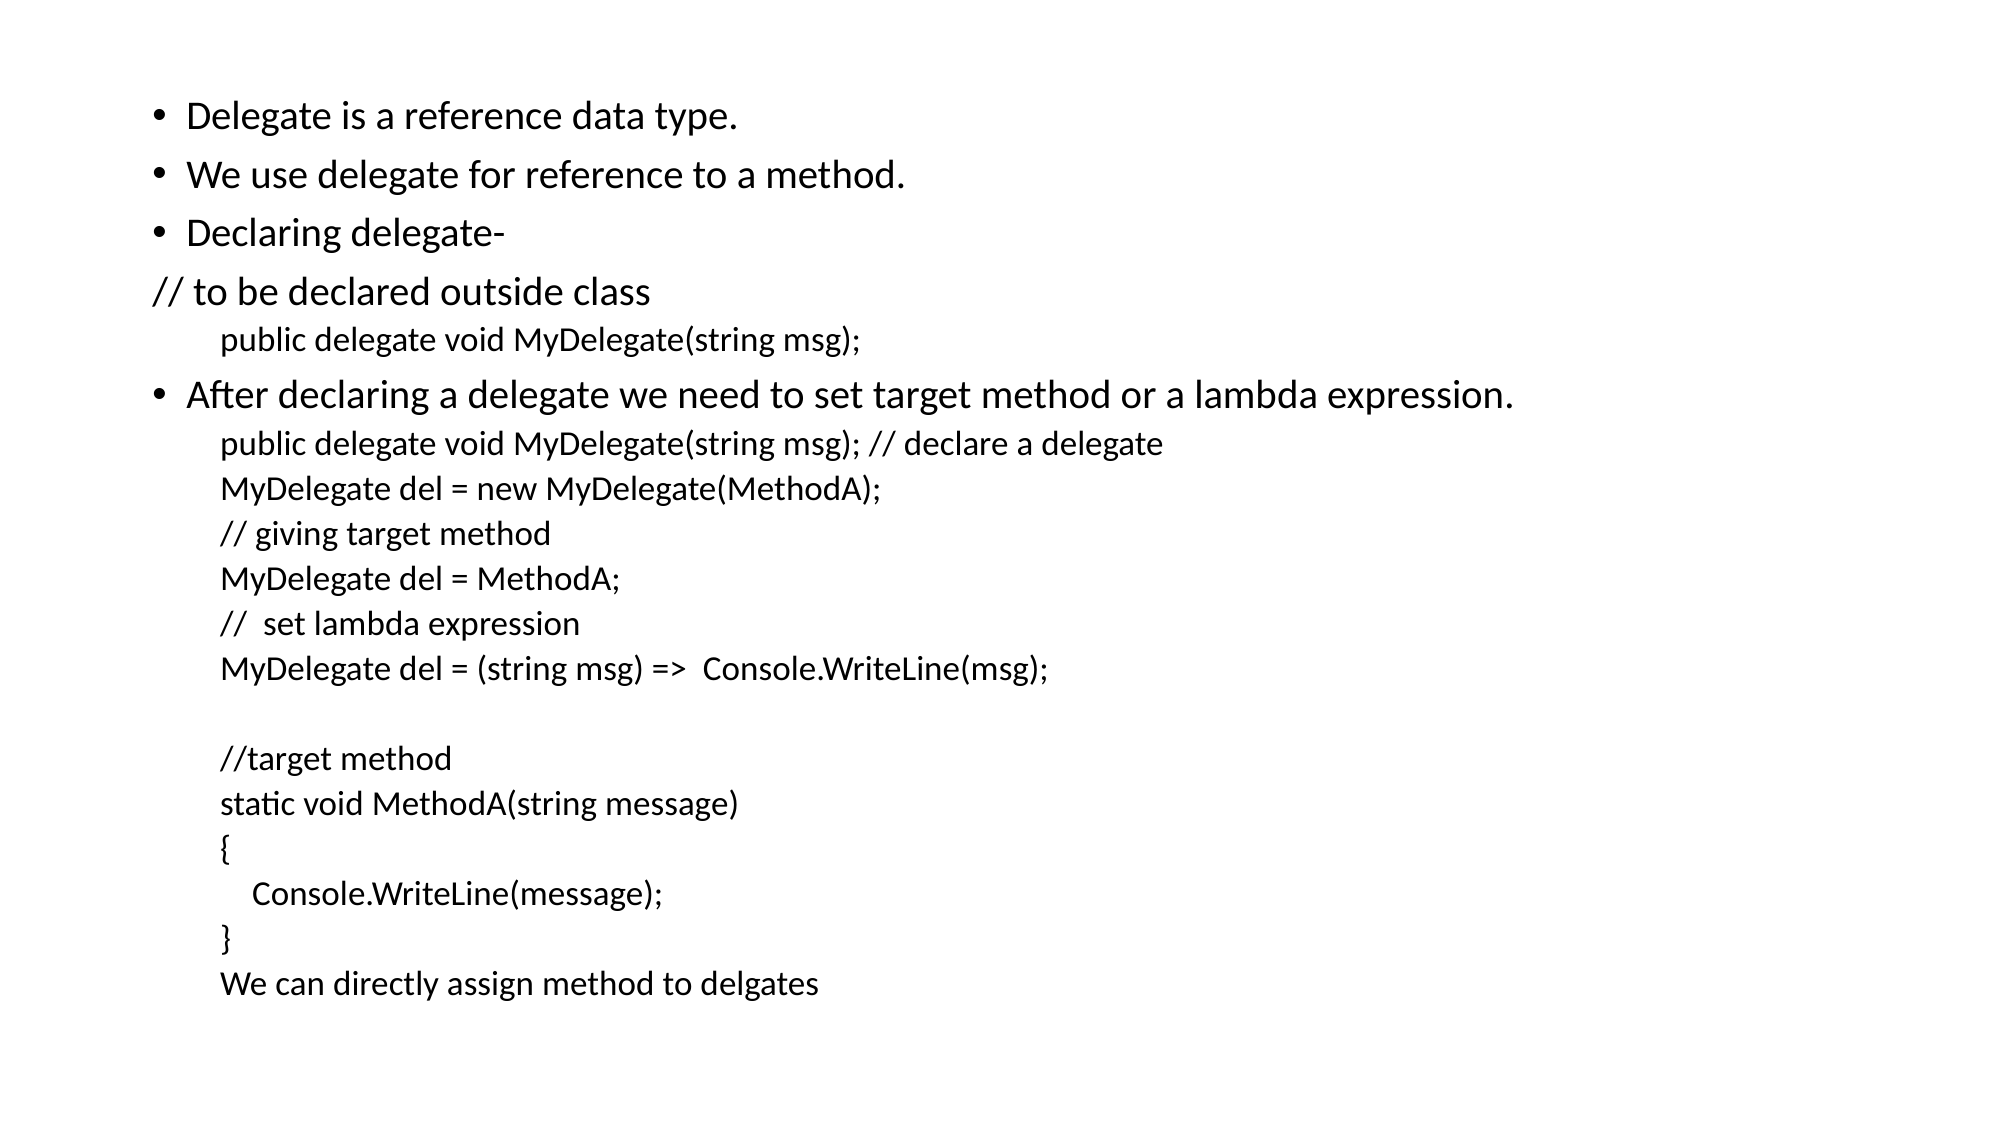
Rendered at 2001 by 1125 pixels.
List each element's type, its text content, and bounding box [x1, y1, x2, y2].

list Delegate is a reference data type. We use delegate for reference to a method. Declaring delegate- // to be declared outside class public delegate void MyDelegate(string msg); After declaring a delegate we need to set target method or a lambda expression. public delegate void MyDelegate(string msg); // declare a delegate MyDelegate del = new MyDelegate(MethodA); // giving target method MyDelegate del = MethodA; // set lambda expression MyDelegate del = (string msg) => Console.WriteLine(msg); //target method static void MethodA(string message) { Console.WriteLine(message); } We can directly assign method to delgates [137, 86, 1863, 1016]
